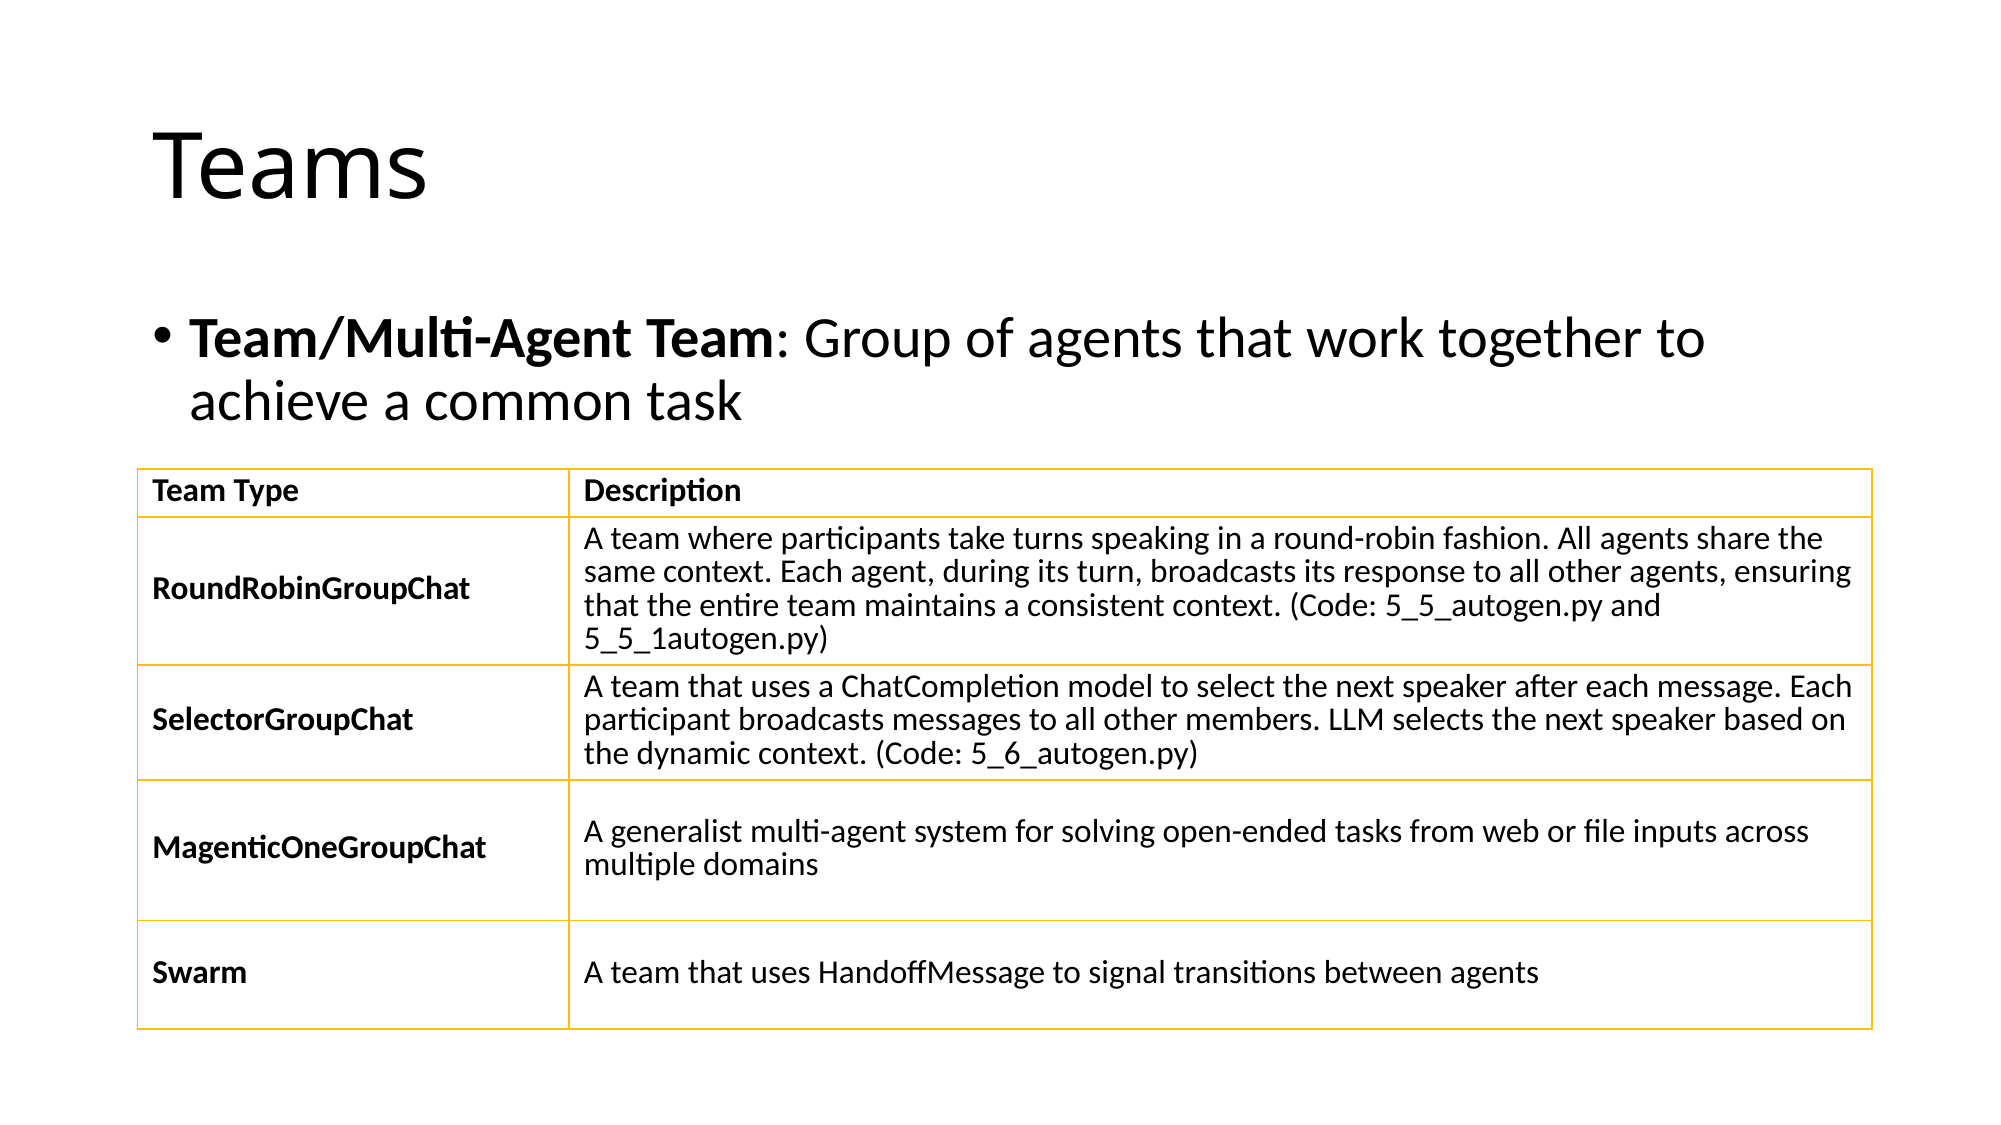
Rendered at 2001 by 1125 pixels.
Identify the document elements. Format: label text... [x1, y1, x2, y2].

table_cell SelectorGroupChat [138, 666, 568, 779]
table_cell A generalist multi-agent system for solving open-ended tasks from web or file inputs across multiple domains [570, 781, 1871, 920]
table_cell RoundRobinGroupChat [138, 518, 568, 664]
list Team/Multi-Agent Team: Group of agents that work together to achieve a common task [137, 299, 1863, 468]
table_cell A team where participants take turns speaking in a round-robin fashion. All agents share the same context. Each agent, during its turn, broadcasts its response to all other agents, ensuring that the entire team maintains a consistent context. (Code: 5_5_autogen.py and 5_5_1autogen.py) [570, 518, 1871, 664]
title Teams [137, 59, 1863, 278]
table_header Description [570, 470, 1871, 516]
table_cell MagenticOneGroupChat [138, 781, 568, 920]
table_cell A team that uses HandoffMessage to signal transitions between agents [570, 921, 1871, 1028]
table_header Team Type [138, 470, 568, 516]
table_cell A team that uses a ChatCompletion model to select the next speaker after each message. Each participant broadcasts messages to all other members. LLM selects the next speaker based on the dynamic context. (Code: 5_6_autogen.py) [570, 666, 1871, 779]
table_cell Swarm [138, 921, 568, 1028]
